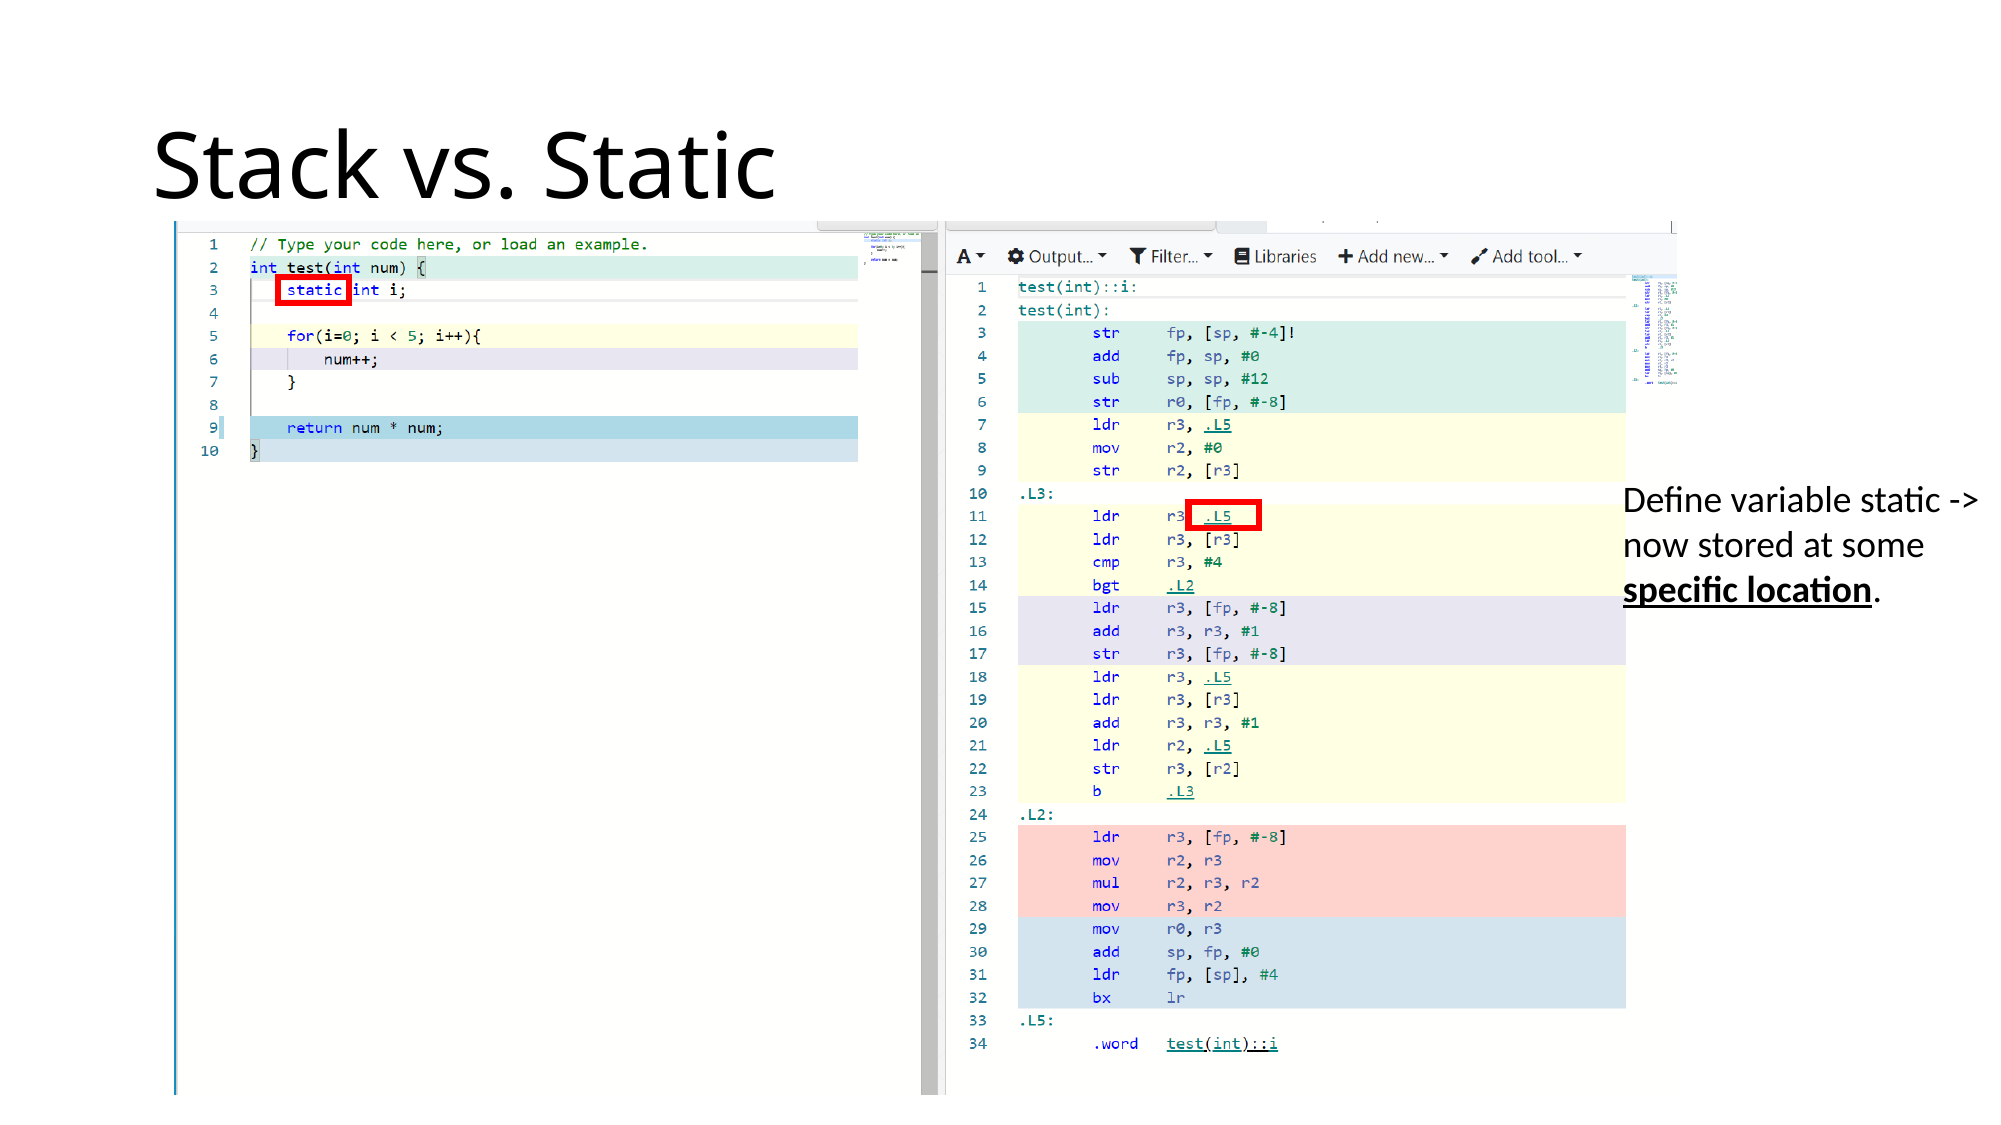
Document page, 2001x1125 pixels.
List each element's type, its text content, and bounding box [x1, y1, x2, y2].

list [174, 221, 1678, 1095]
title Stack vs. Static [137, 59, 1863, 278]
text_box Define variable static -> now stored at some specific location. [1678, 467, 2000, 618]
